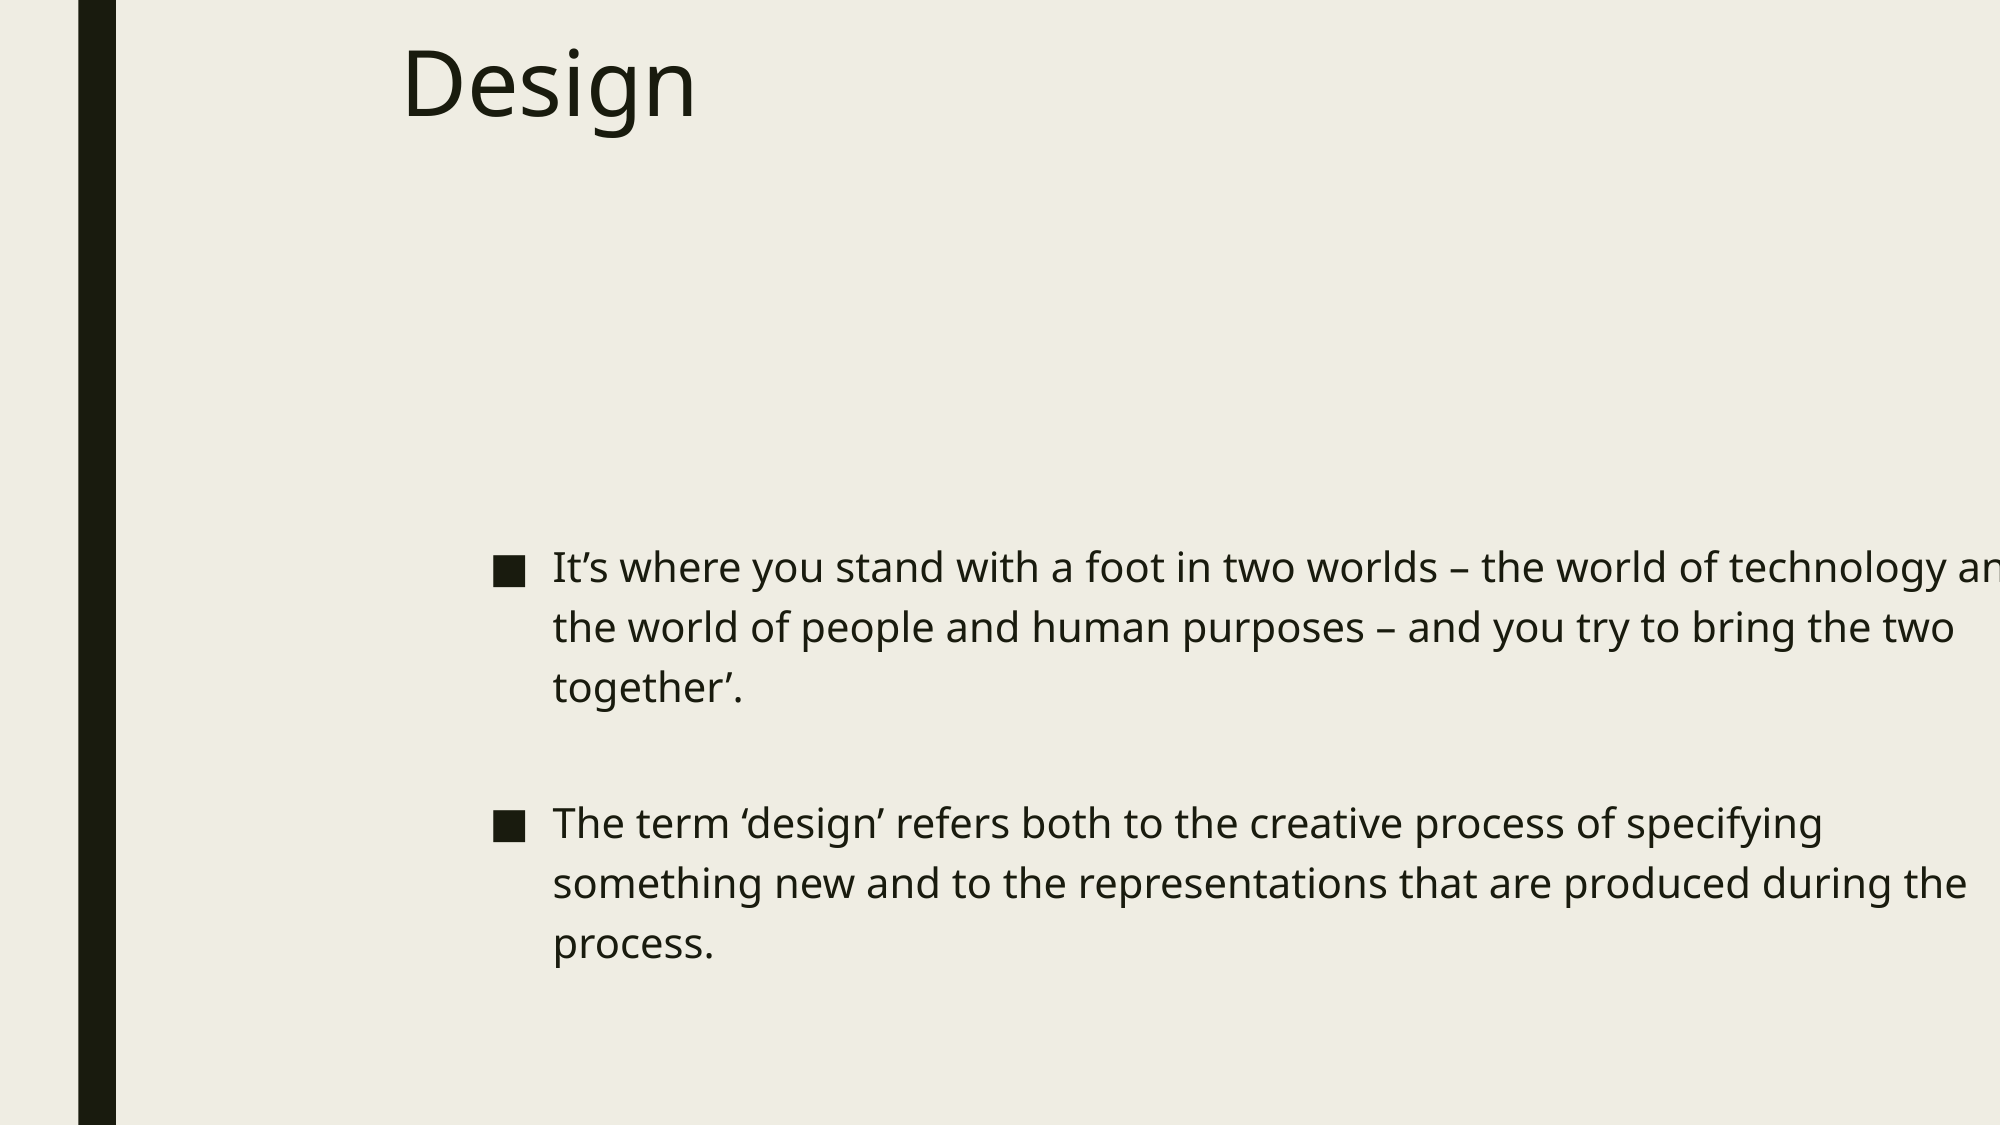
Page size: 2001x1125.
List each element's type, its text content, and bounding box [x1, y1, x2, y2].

list It’s where you stand with a foot in two worlds – the world of technology and the world of people and human purposes – and you try to bring the two together’. The term ‘design’ refers both to the creative process of specifying something new and to the representations that are produced during the process. [474, 523, 2000, 1111]
title Design [385, 30, 1623, 269]
